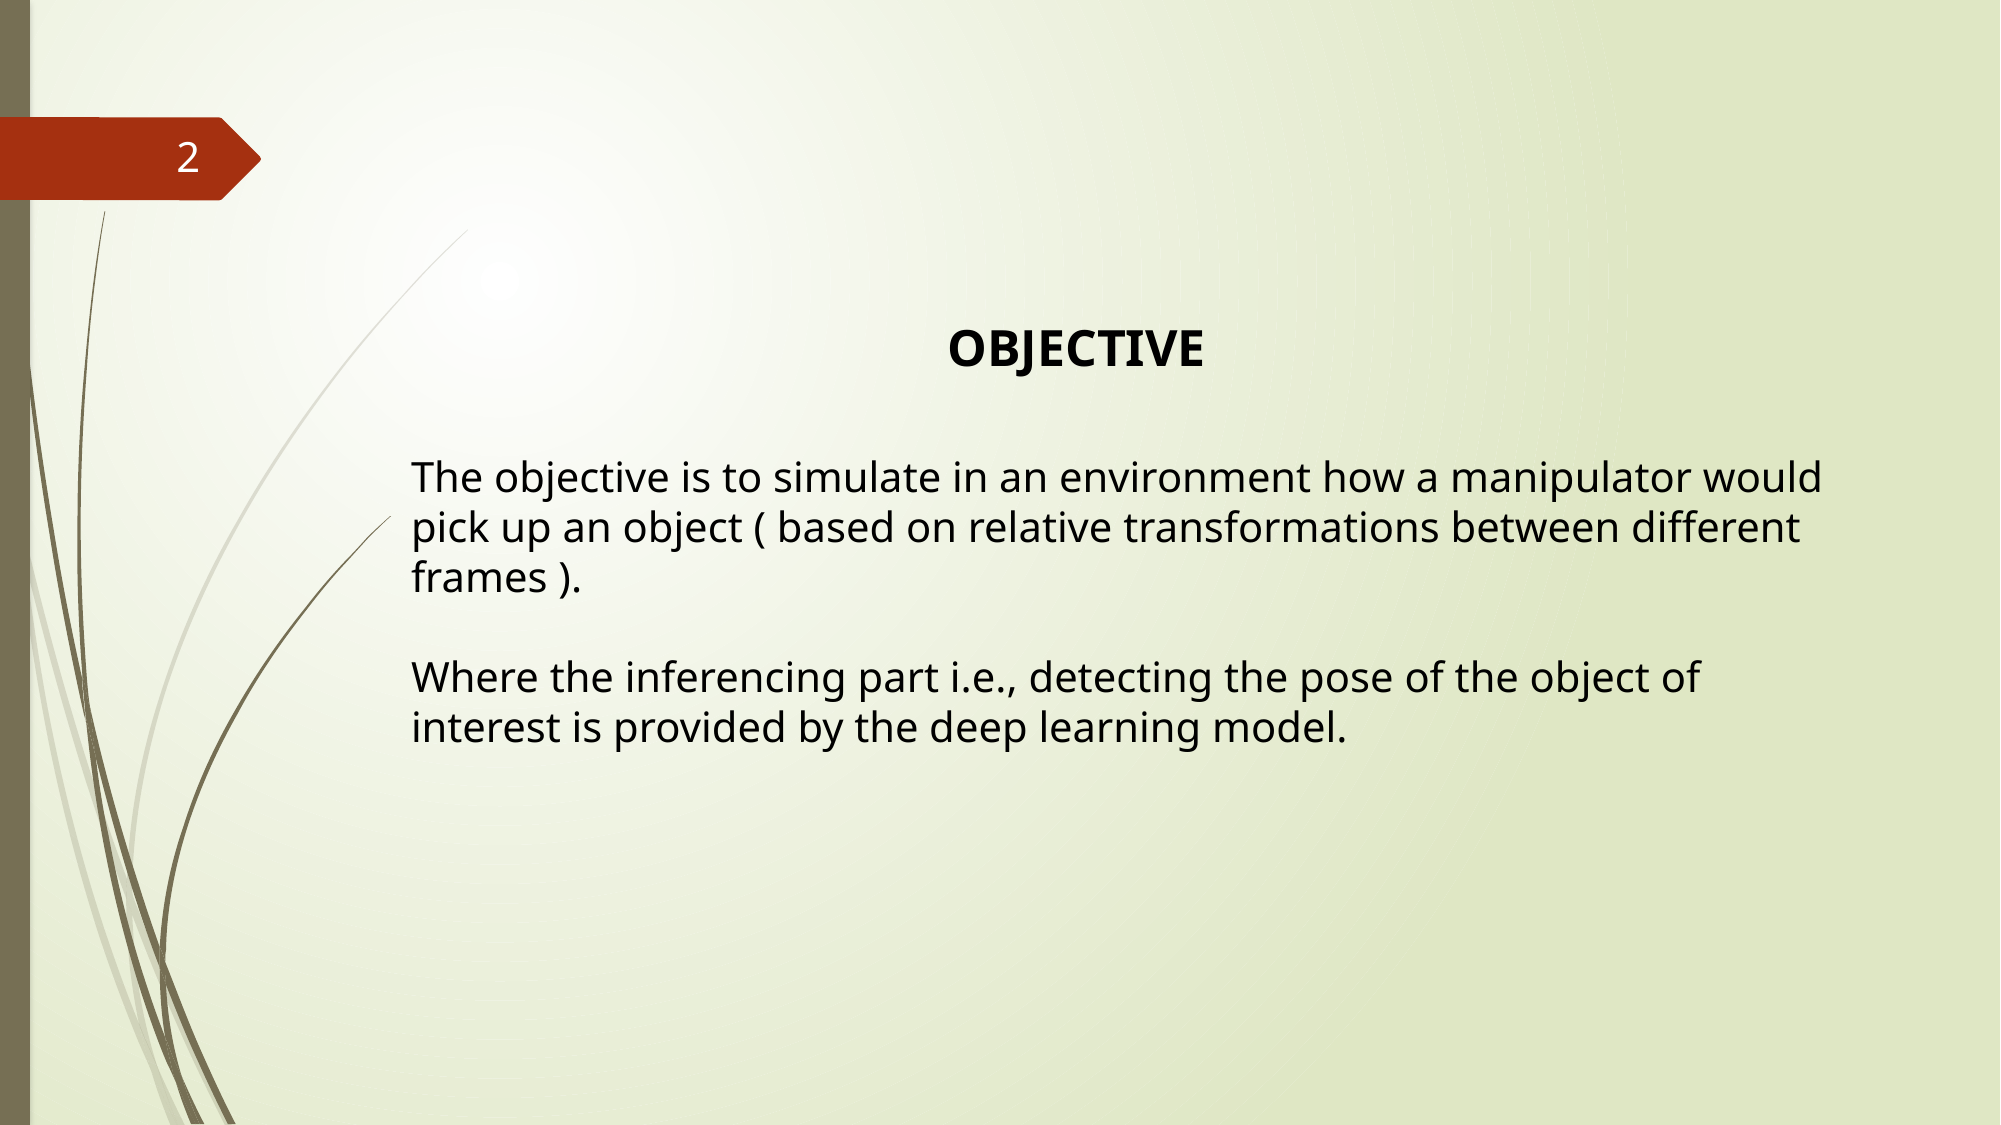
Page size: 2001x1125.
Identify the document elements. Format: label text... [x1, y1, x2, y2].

text_box The objective is to simulate in an environment how a manipulator would pick up an object ( based on relative transformations between different frames ). Where the inferencing part i.e., detecting the pose of the object of interest is provided by the deep learning model. [396, 443, 1853, 848]
text_box OBJECTIVE [546, 309, 1608, 385]
slide_number 2 [87, 129, 216, 190]
